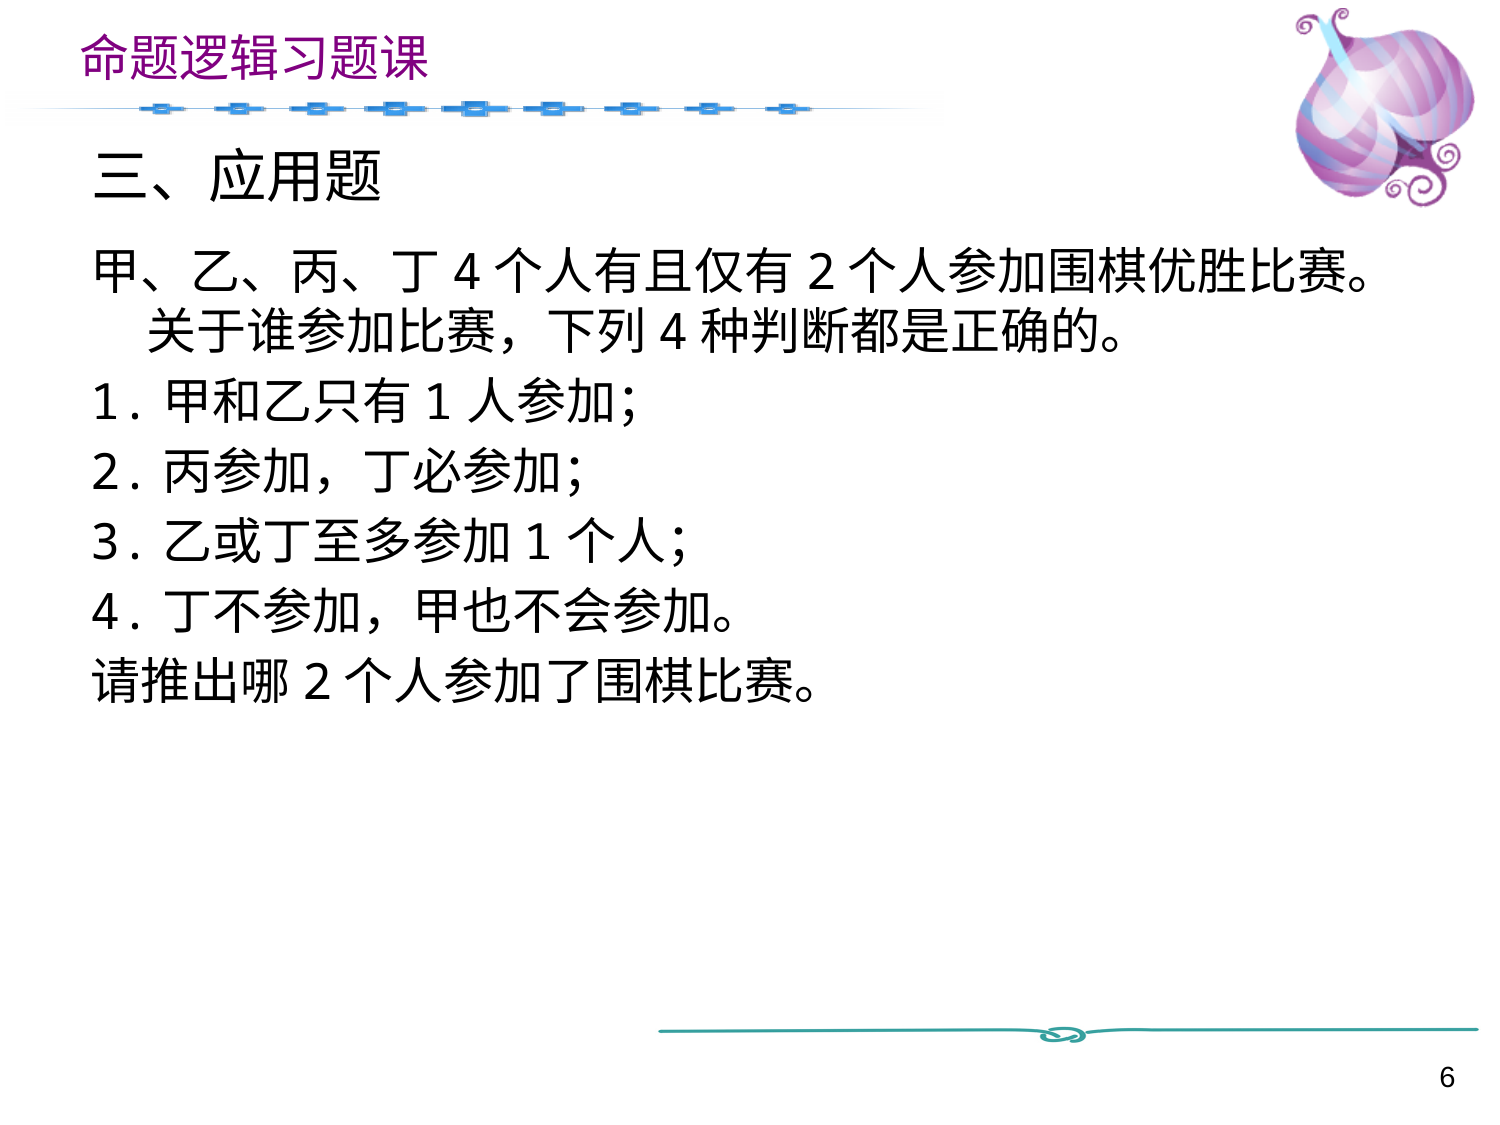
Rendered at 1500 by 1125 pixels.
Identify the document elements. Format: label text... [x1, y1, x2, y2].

picture [5, 90, 944, 126]
list 甲、乙、丙、丁4个人有且仅有2个人参加围棋优胜比赛。关于谁参加比赛，下列4种判断都是正确的。 1.甲和乙只有1人参加； 2.丙参加，丁必参加； 3.乙或丁至多参加1个人； 4.丁不参加，甲也不会参加。 请推出哪2个人参加了围棋比赛。 [75, 231, 1425, 776]
picture [1280, 8, 1481, 208]
picture [655, 1021, 1481, 1047]
title 三、应用题 [76, 127, 1247, 220]
slide_number 6 [1364, 1051, 1471, 1106]
